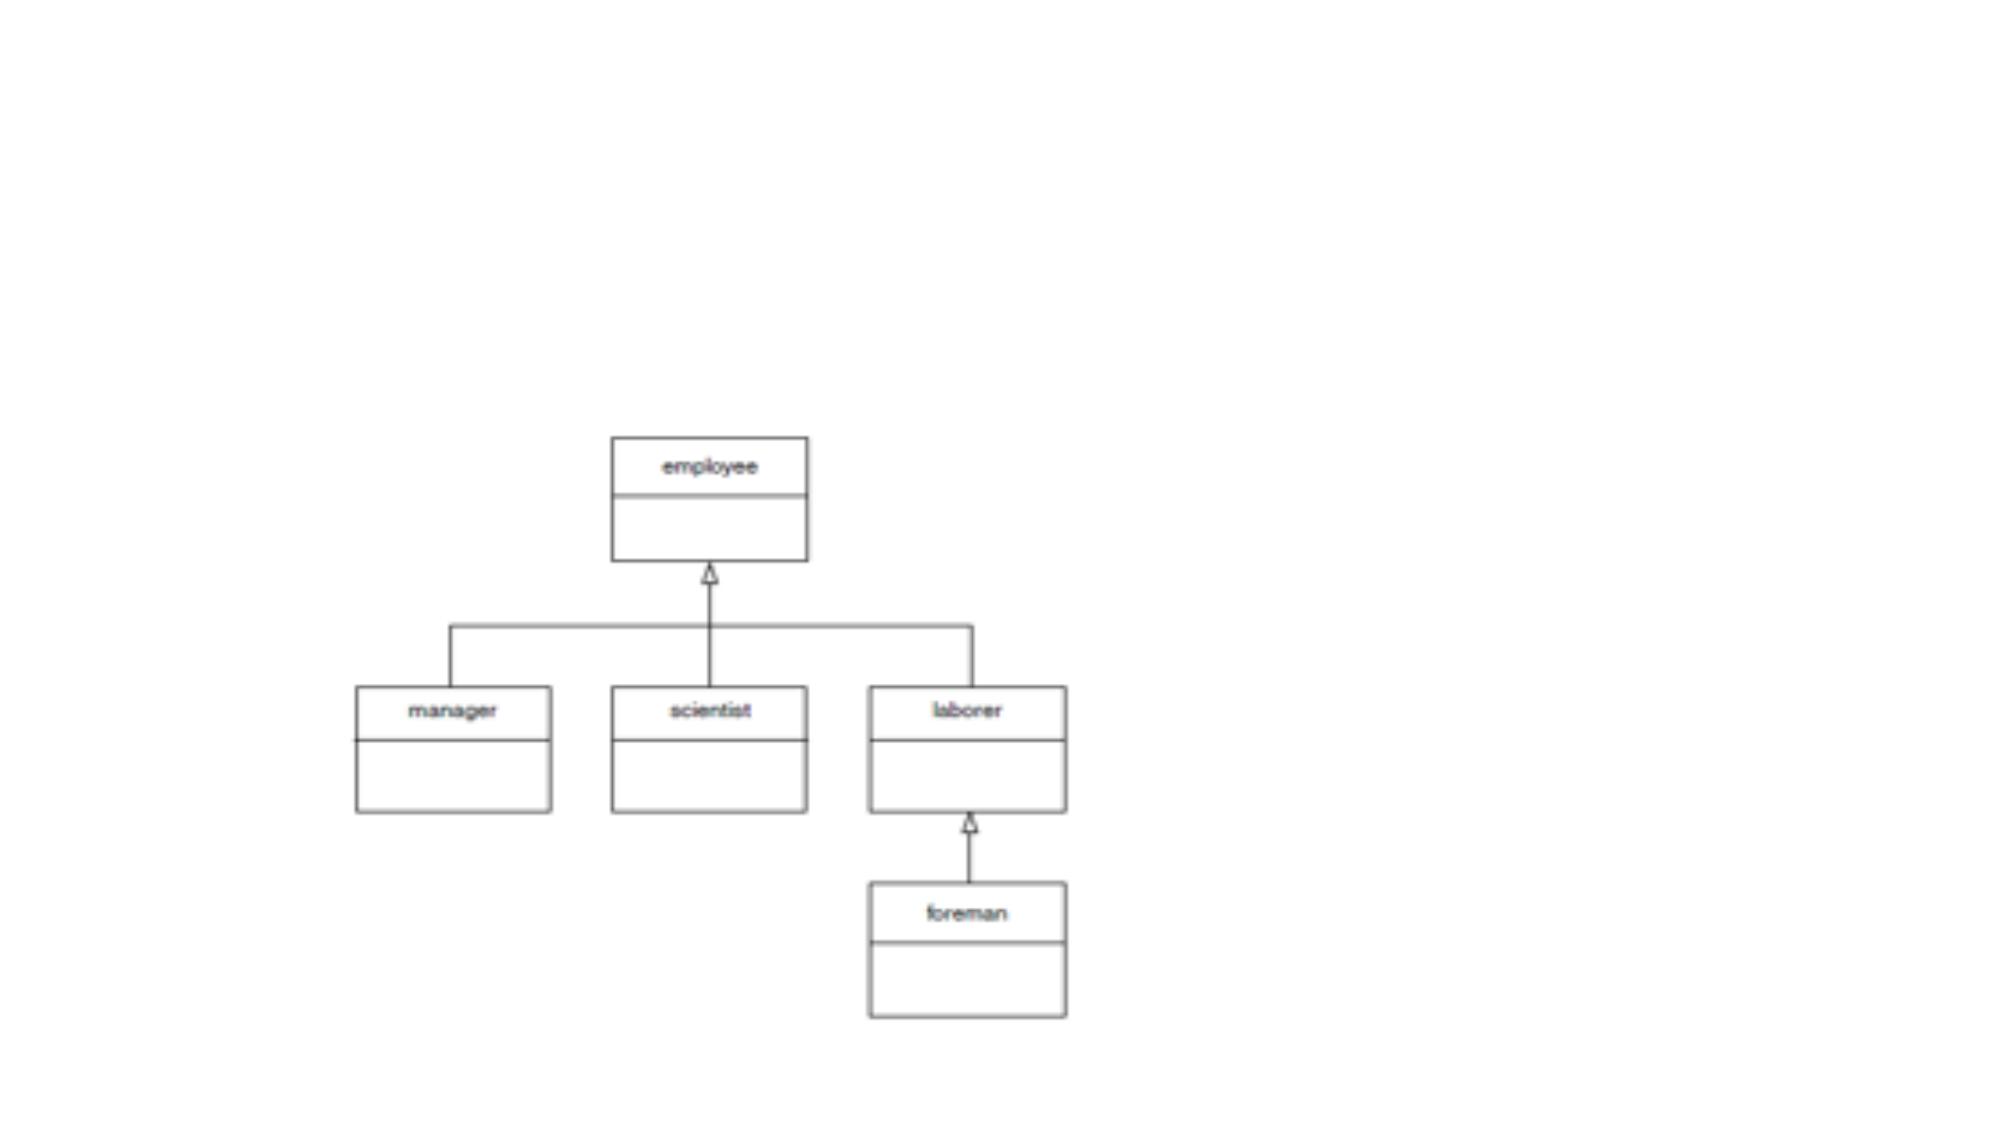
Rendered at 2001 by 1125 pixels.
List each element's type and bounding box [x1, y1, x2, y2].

picture [259, 406, 1206, 1036]
